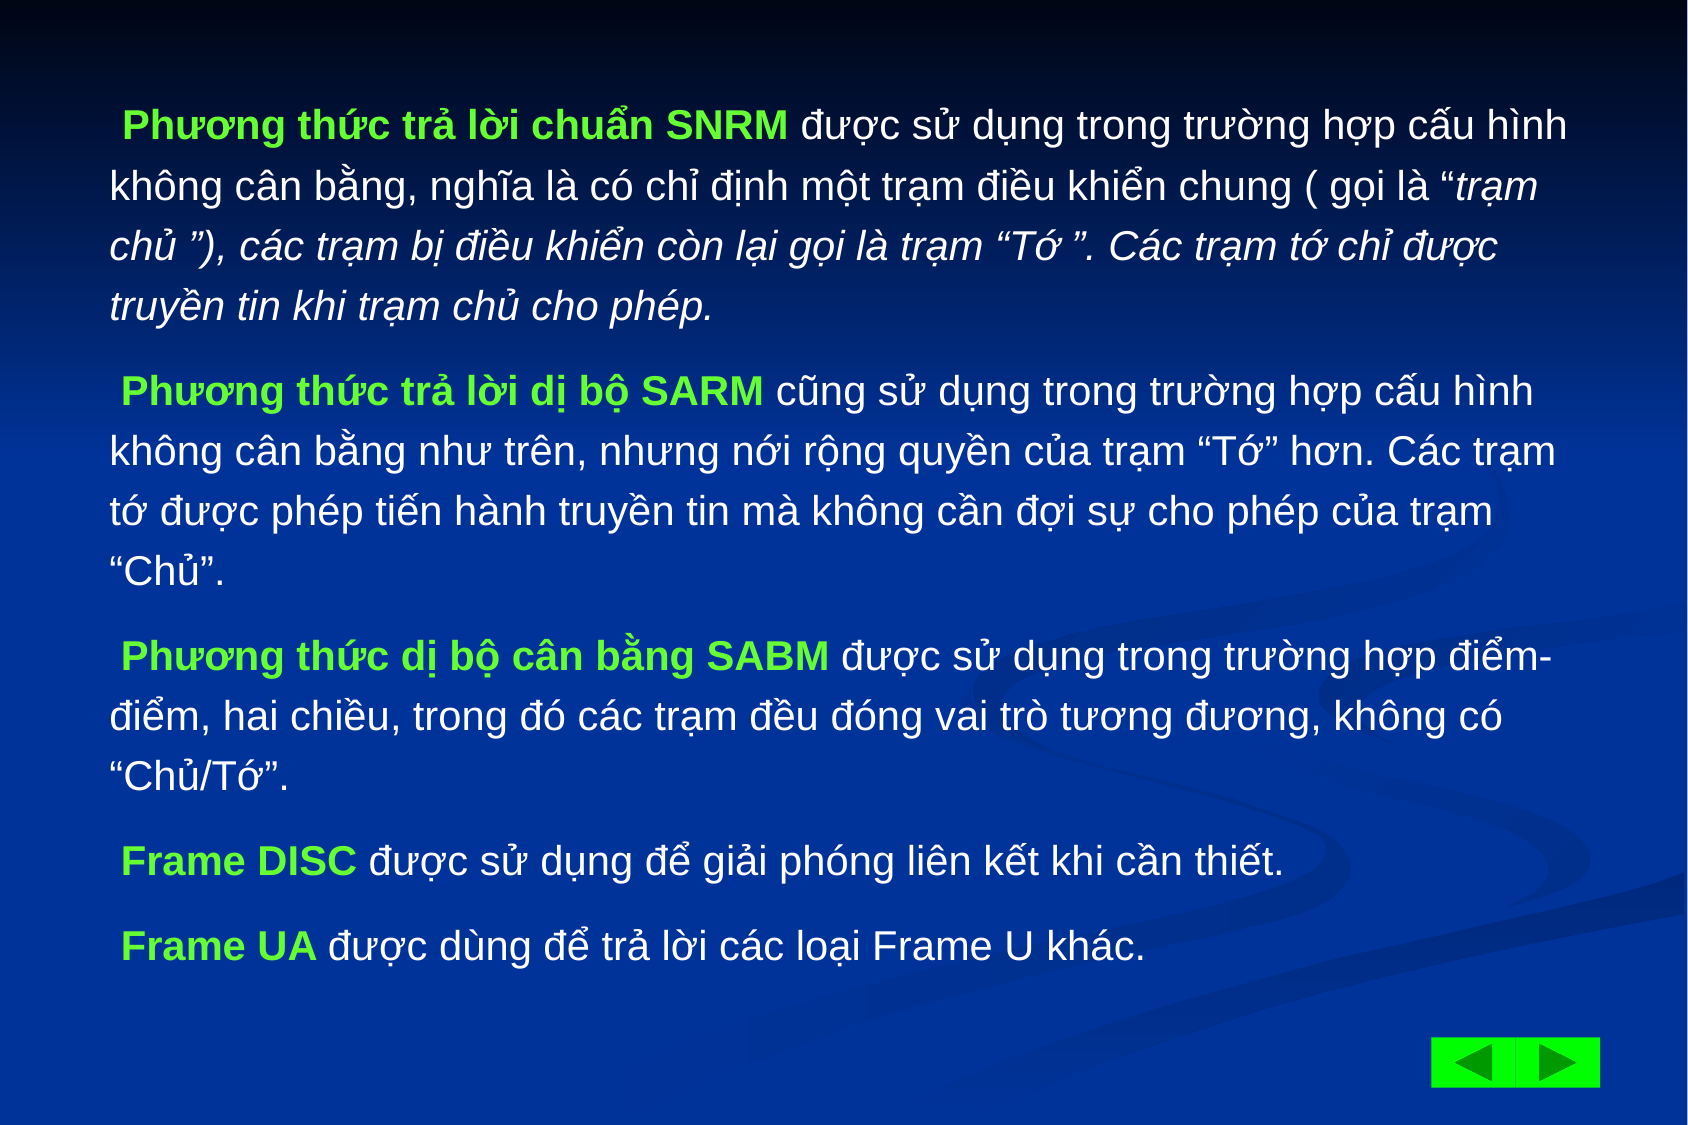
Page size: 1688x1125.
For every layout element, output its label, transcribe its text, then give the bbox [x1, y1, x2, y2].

text_box [1431, 1037, 1516, 1088]
text_box Phương thức trả lời chuẩn SNRM được sử dụng trong trường hợp cấu hình không cân bằng, nghĩa là có chỉ định một trạm điều khiển chung ( gọi là “trạm chủ ”), các trạm bị điều khiển còn lại gọi là trạm “Tớ ”. Các trạm tớ chỉ được truyền tin khi trạm chủ cho phép. Phương thức trả lời dị bộ SARM cũng sử dụng trong trường hợp cấu hình không cân bằng như trên, nhưng nới rộng quyền của trạm “Tớ” hơn. Các trạm tớ được phép tiến hành truyền tin mà không cần đợi sự cho phép của trạm “Chủ”. Phương thức dị bộ cân bằng SABM được sử dụng trong trường hợp điểm-điểm, hai chiều, trong đó các trạm đều đóng vai trò tương đương, không có “Chủ/Tớ”. Frame DISC được sử dụng để giải phóng liên kết khi cần thiết. Frame UA được dùng để trả lời các loại Frame U khác. [93, 75, 1610, 977]
text_box [1516, 1037, 1601, 1088]
